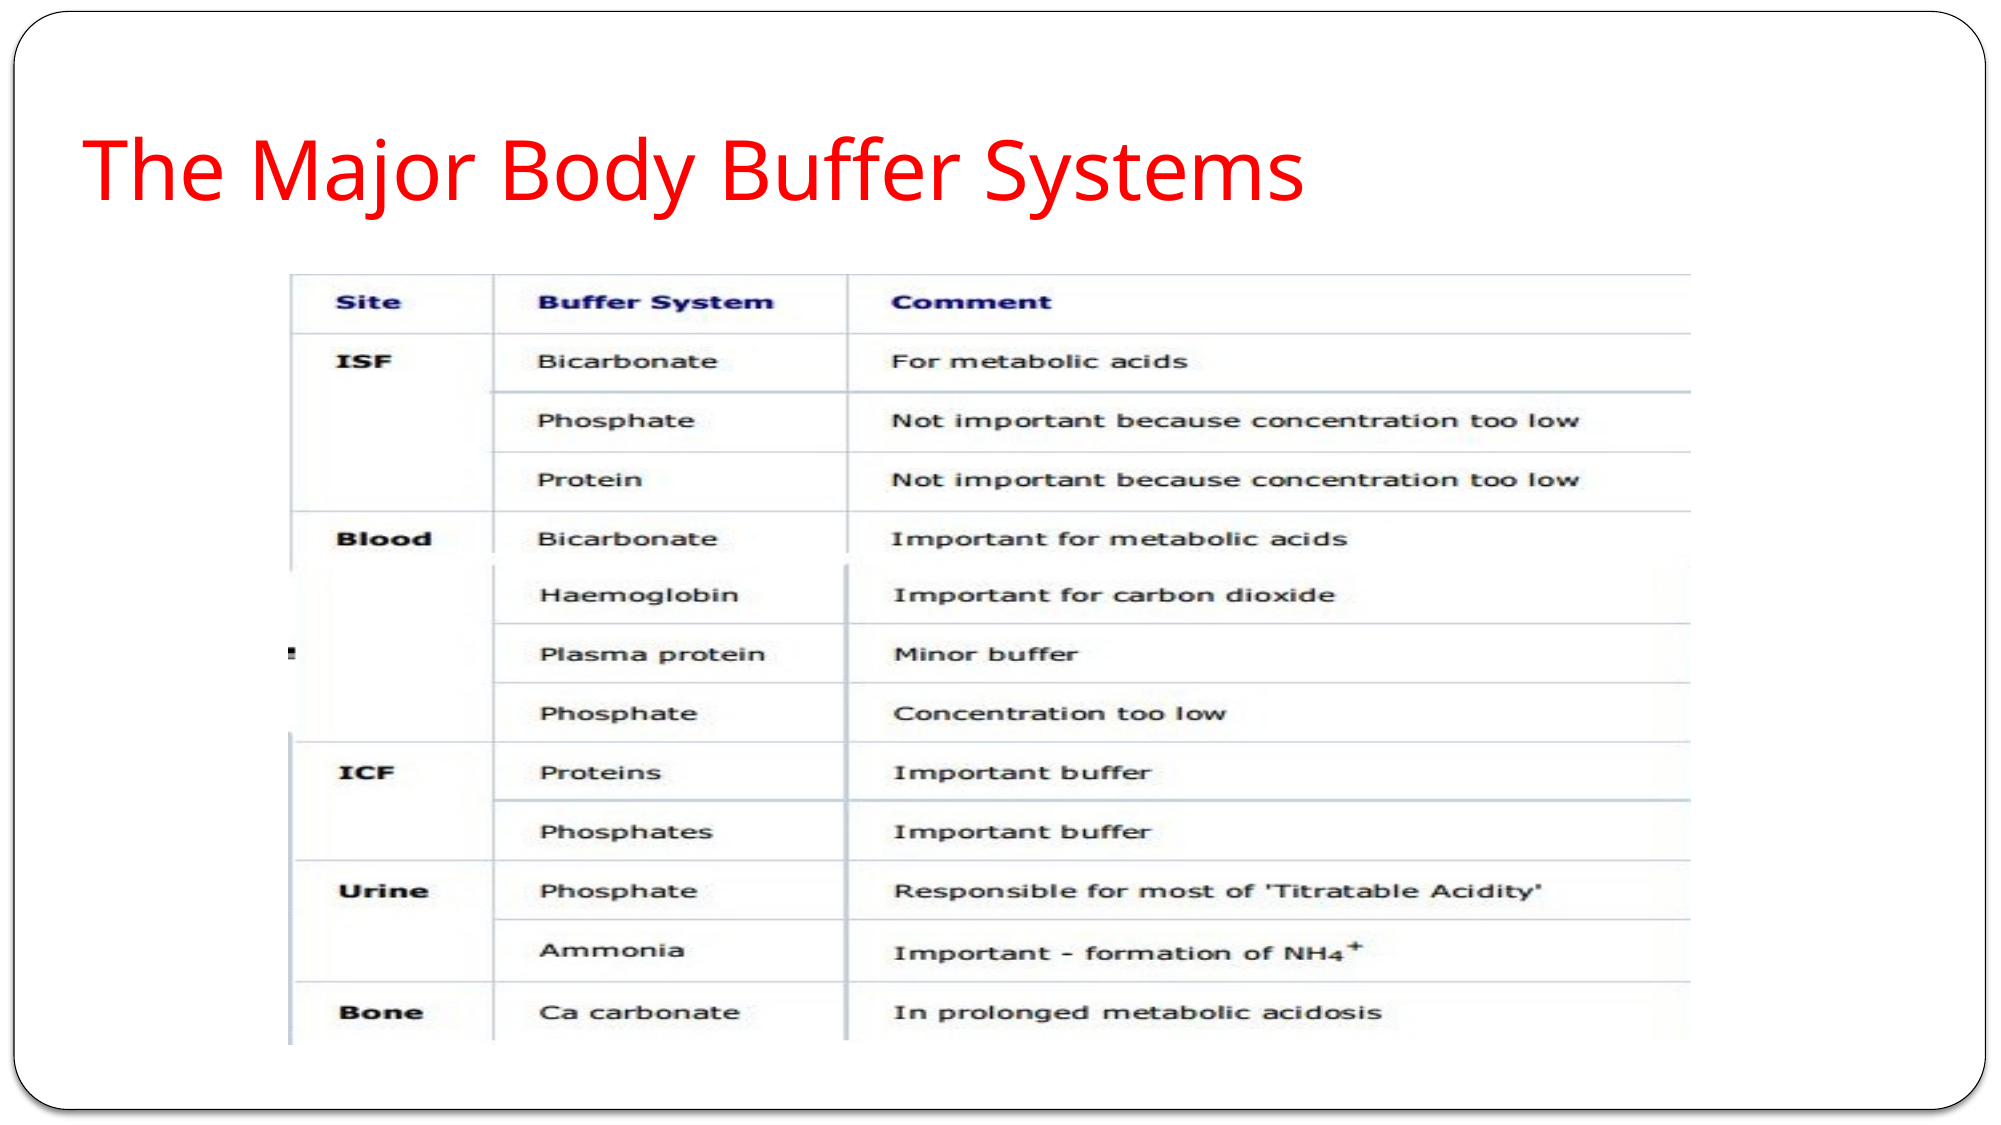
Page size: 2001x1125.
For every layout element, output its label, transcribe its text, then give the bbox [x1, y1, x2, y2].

title The Major Body Buffer Systems [67, 45, 2000, 233]
picture [287, 274, 1691, 1045]
